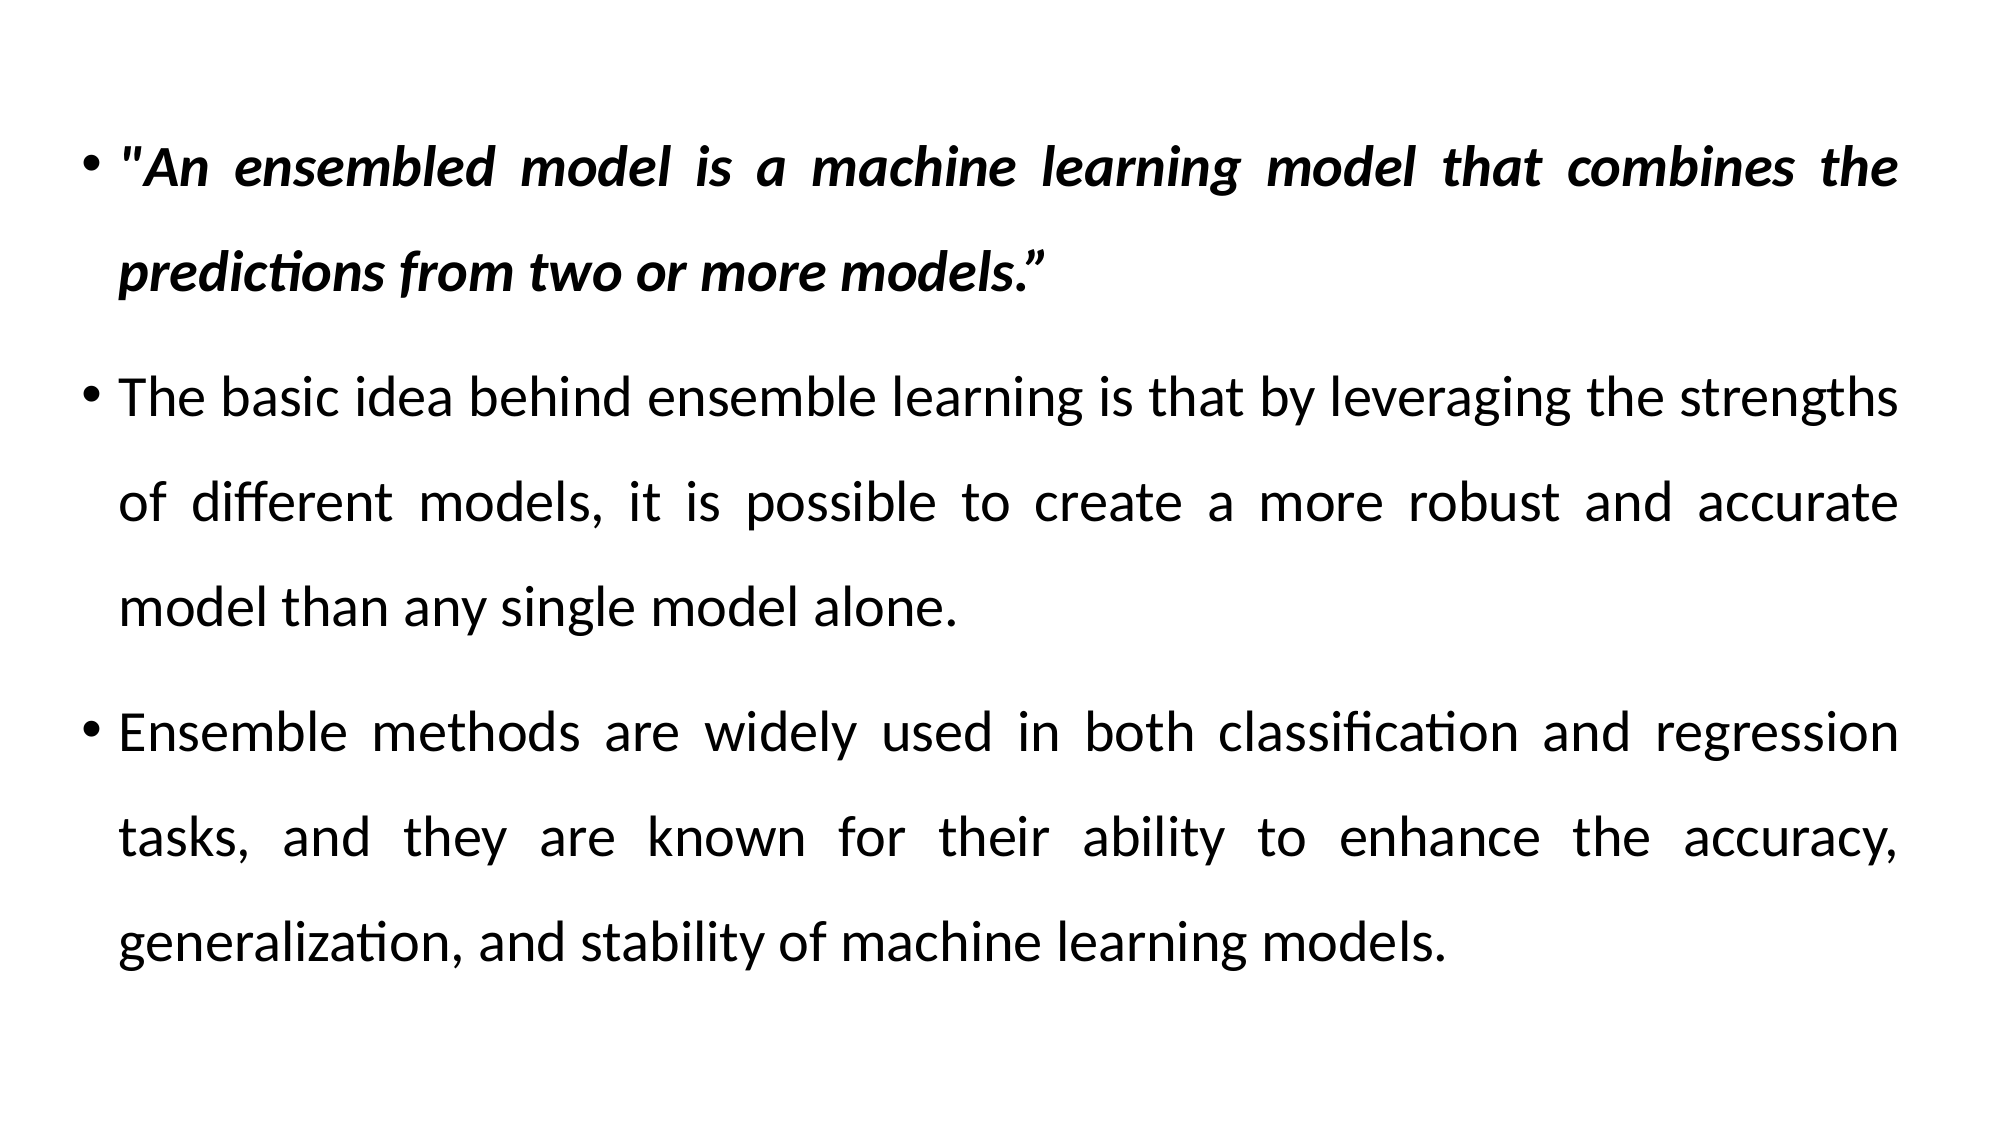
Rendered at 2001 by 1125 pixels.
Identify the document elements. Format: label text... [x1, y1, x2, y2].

list "An ensembled model is a machine learning model that combines the predictions from two or more models.” The basic idea behind ensemble learning is that by leveraging the strengths of different models, it is possible to create a more robust and accurate model than any single model alone. Ensemble methods are widely used in both classification and regression tasks, and they are known for their ability to enhance the accuracy, generalization, and stability of machine learning models. [66, 85, 1916, 1050]
